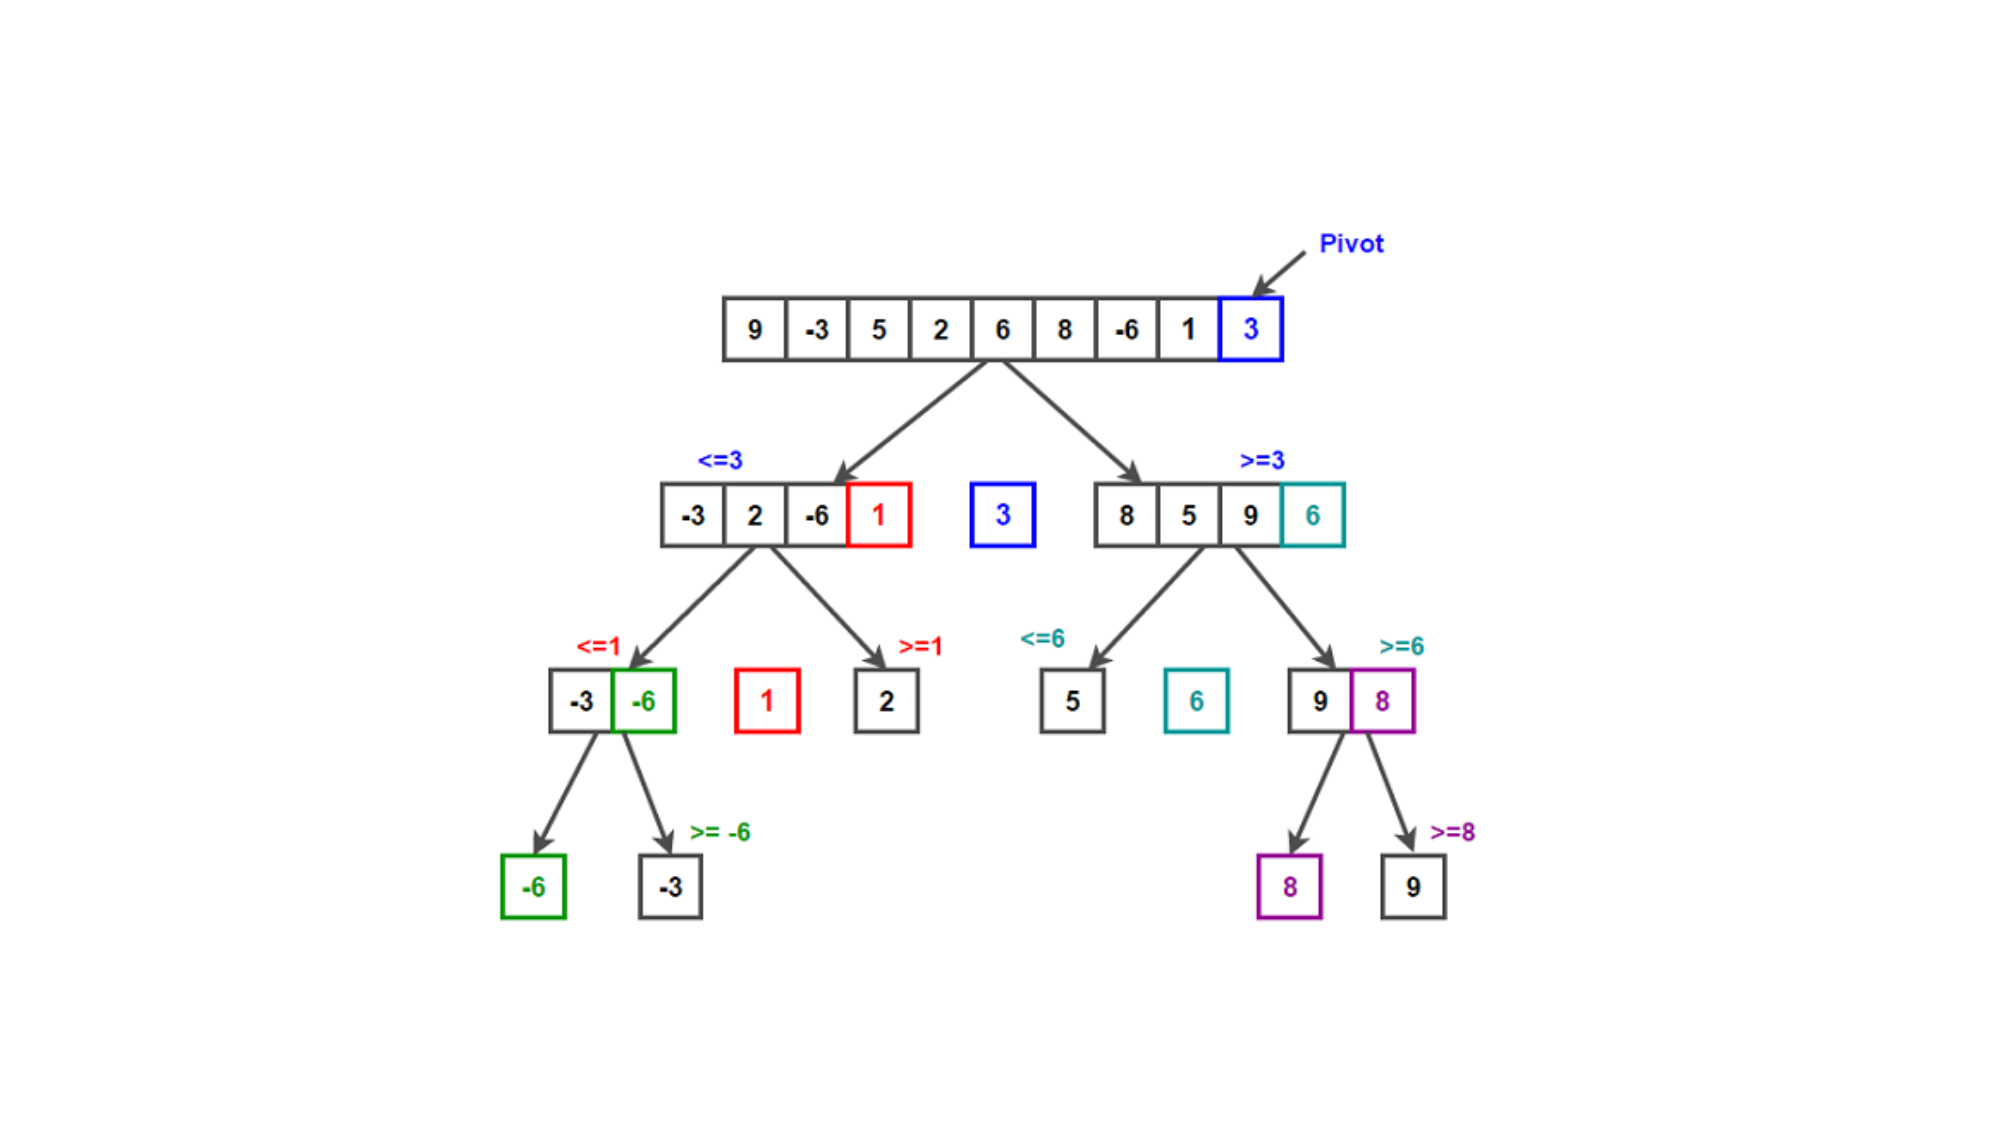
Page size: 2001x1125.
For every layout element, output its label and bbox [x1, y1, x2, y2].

picture [492, 225, 1484, 930]
